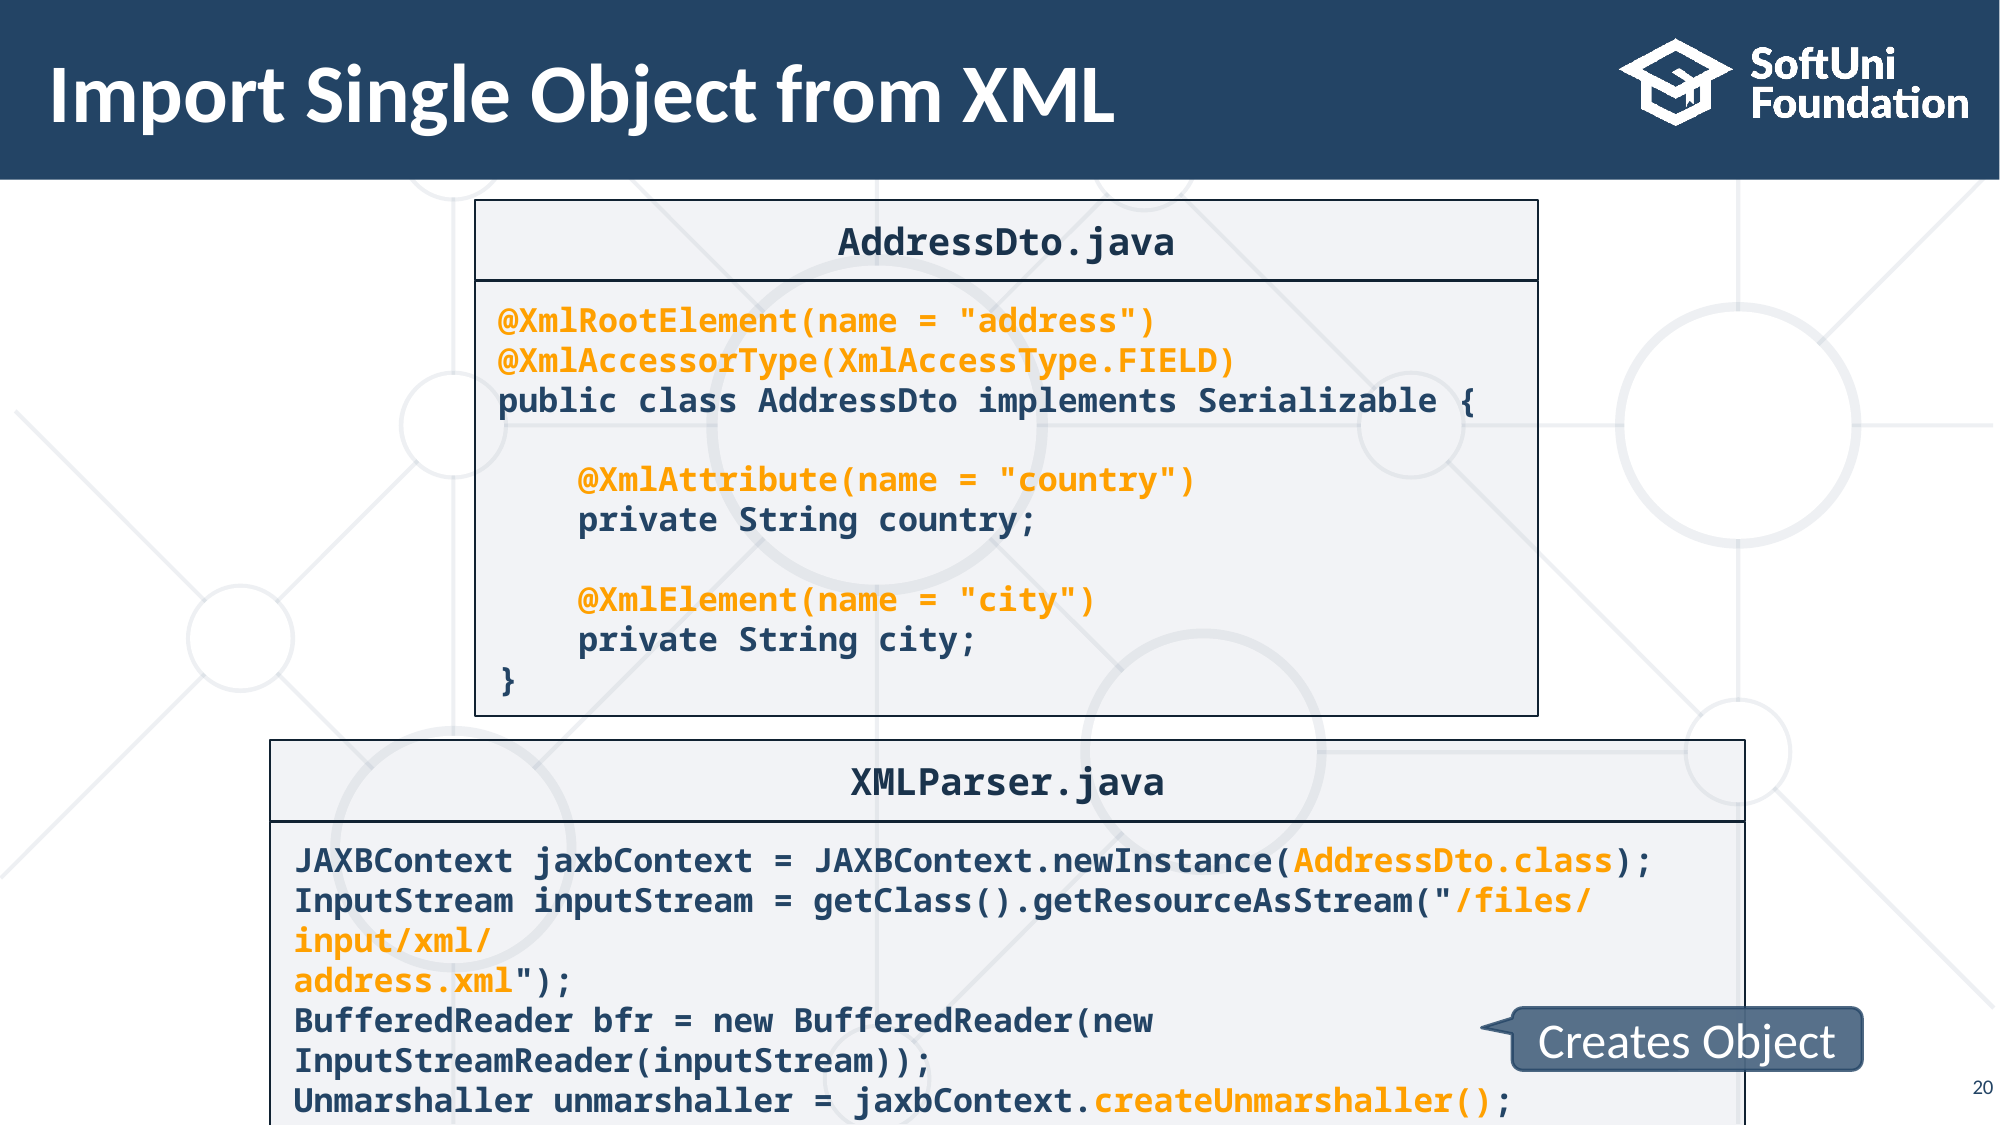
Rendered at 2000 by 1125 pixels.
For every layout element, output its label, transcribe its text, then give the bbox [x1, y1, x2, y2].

text_box XMLParser.java [270, 740, 1746, 821]
slide_number 20 [1929, 1070, 2000, 1103]
text_box @XmlRootElement(name = "address") @XmlAccessorType(XmlAccessType.FIELD) public class AddressDto implements Serializable { @XmlAttribute(name = "country") private String country; @XmlElement(name = "city") private String city; } [474, 281, 1539, 716]
picture [1618, 38, 1968, 126]
text_box AddressDto.java [474, 199, 1539, 281]
text_box JAXBContext jaxbContext = JAXBContext.newInstance(AddressDto.class); InputStream inputStream = getClass().getResourceAsStream("/files/input/xml/ address.xml"); BufferedReader bfr = new BufferedReader(new InputStreamReader(inputStream)); Unmarshaller unmarshaller = jaxbContext.createUnmarshaller(); AddressDto addressDto = (AddressDto) unmarshaller.unmarshal(bfr); [270, 821, 1746, 1125]
text_box Creates Object [1479, 1005, 1865, 1073]
title Import Single Object from XML [31, 16, 1591, 162]
